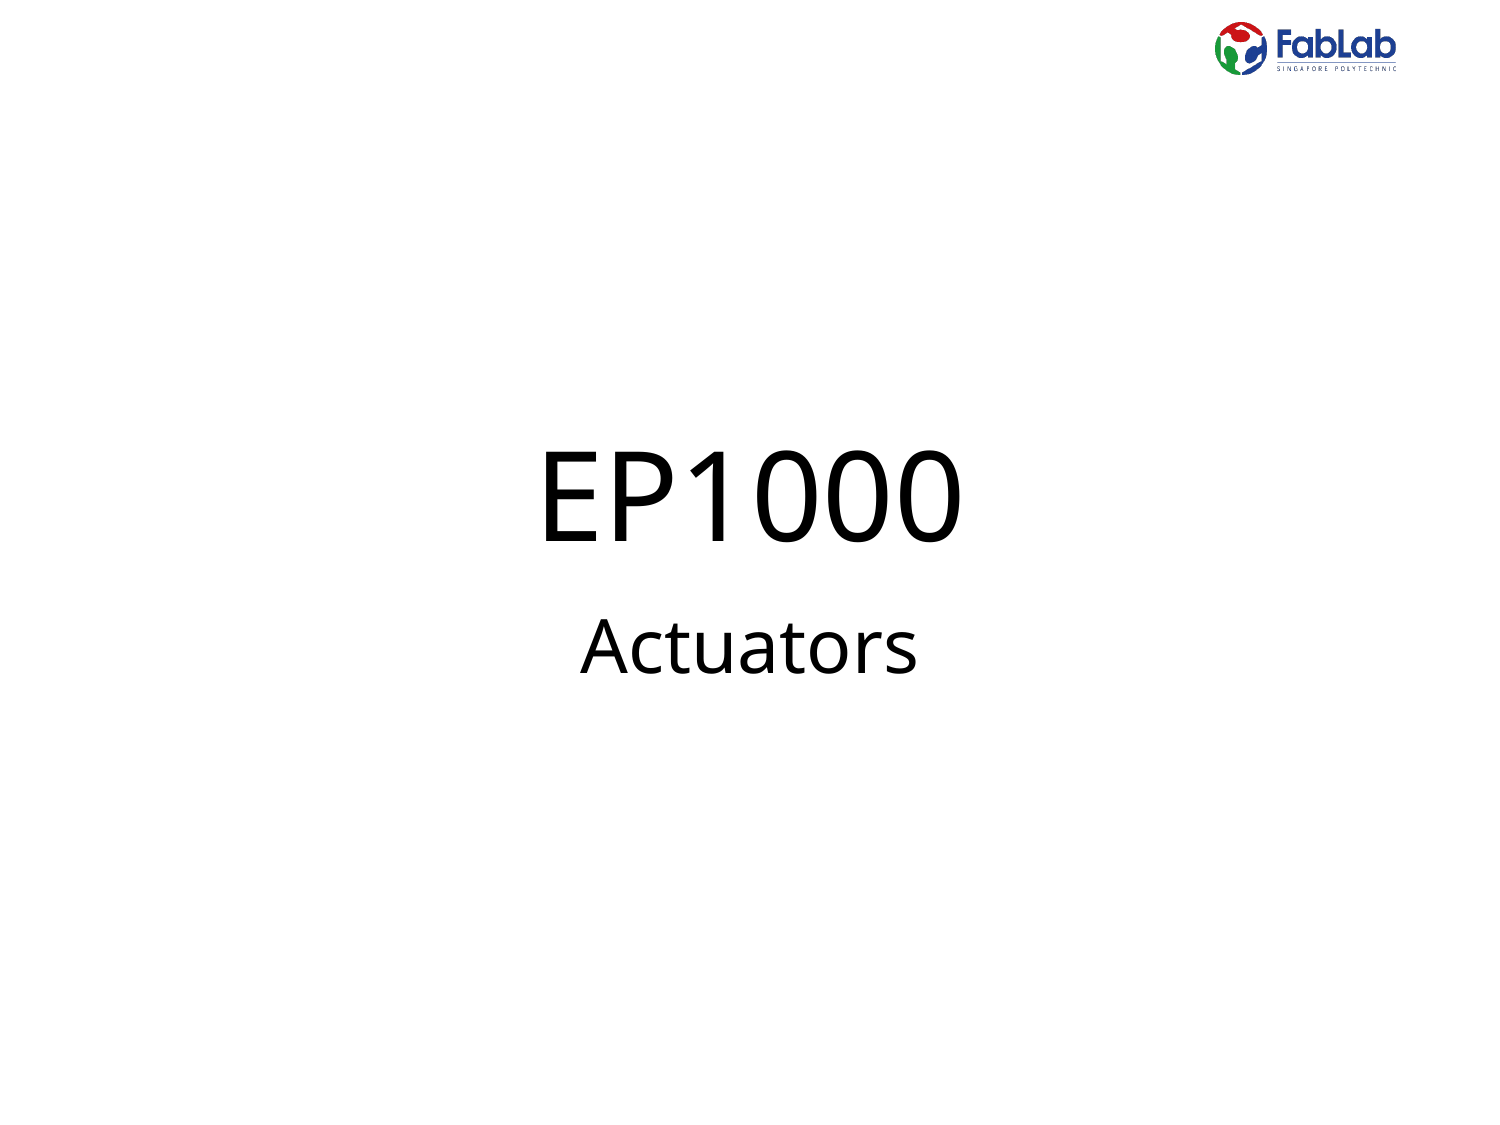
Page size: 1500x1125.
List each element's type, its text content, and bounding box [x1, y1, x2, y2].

title EP1000 [112, 184, 1388, 576]
picture [1215, 22, 1396, 75]
subtitle Actuators [187, 590, 1313, 863]
